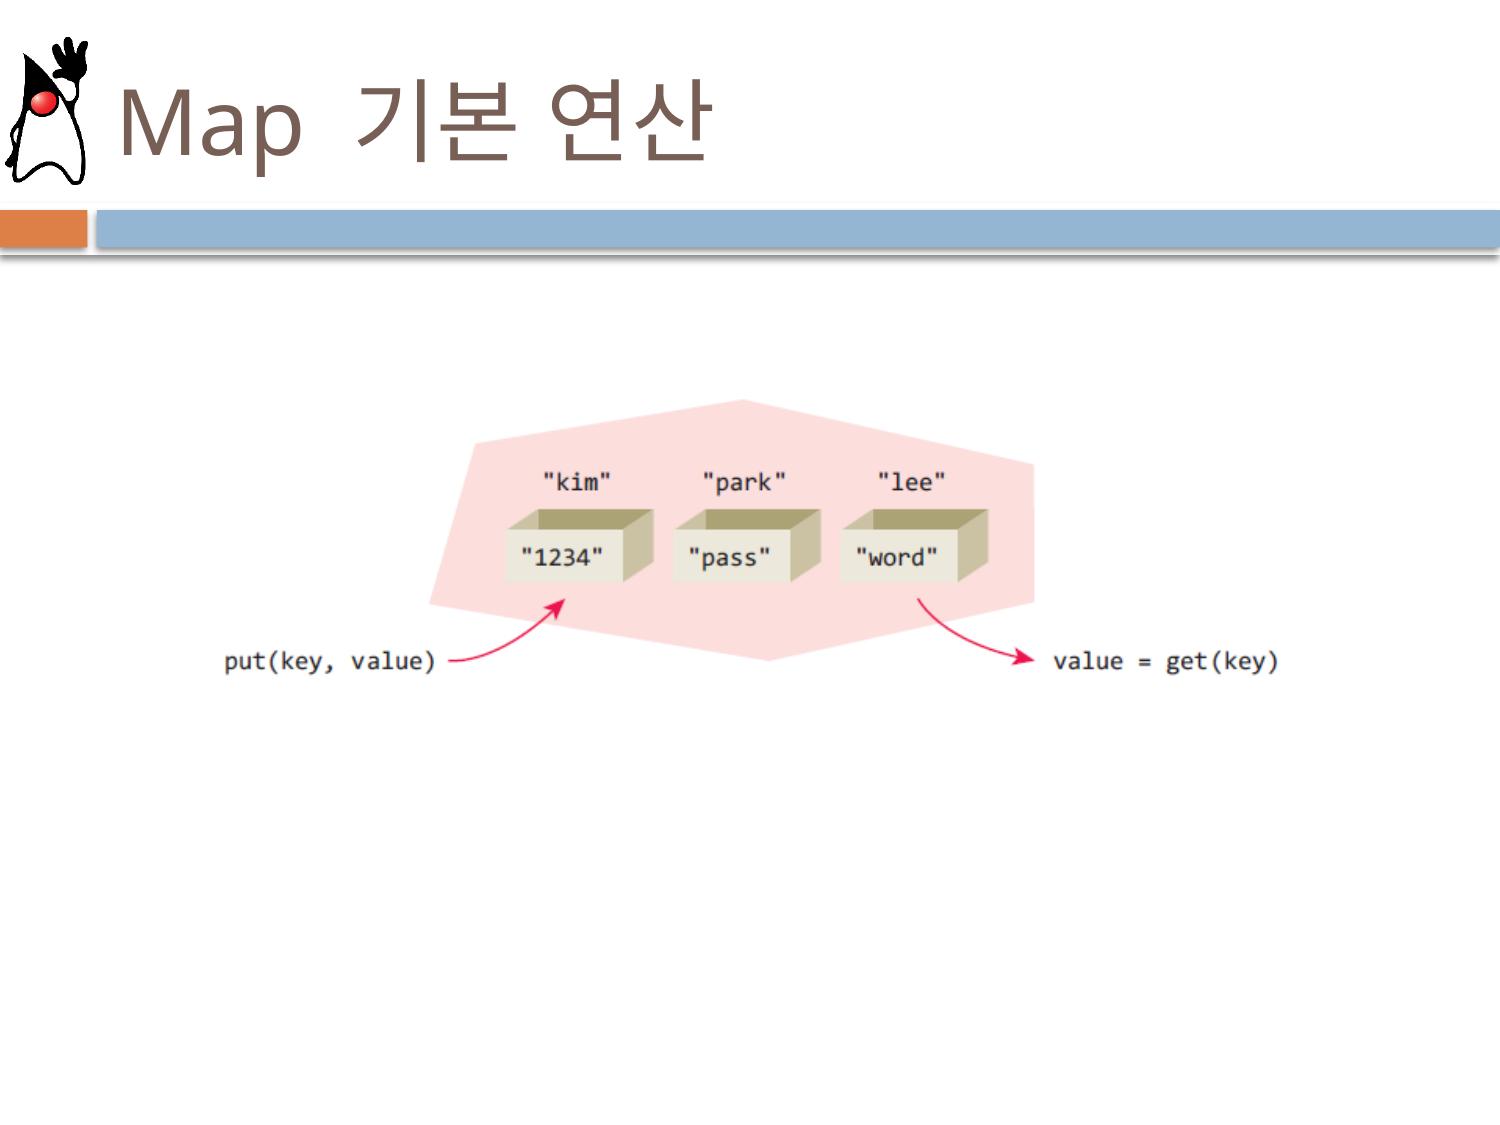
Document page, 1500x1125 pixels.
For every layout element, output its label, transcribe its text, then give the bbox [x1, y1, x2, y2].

title Map 기본 연산 [100, 37, 1438, 200]
picture [5, 37, 88, 185]
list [190, 373, 1310, 719]
